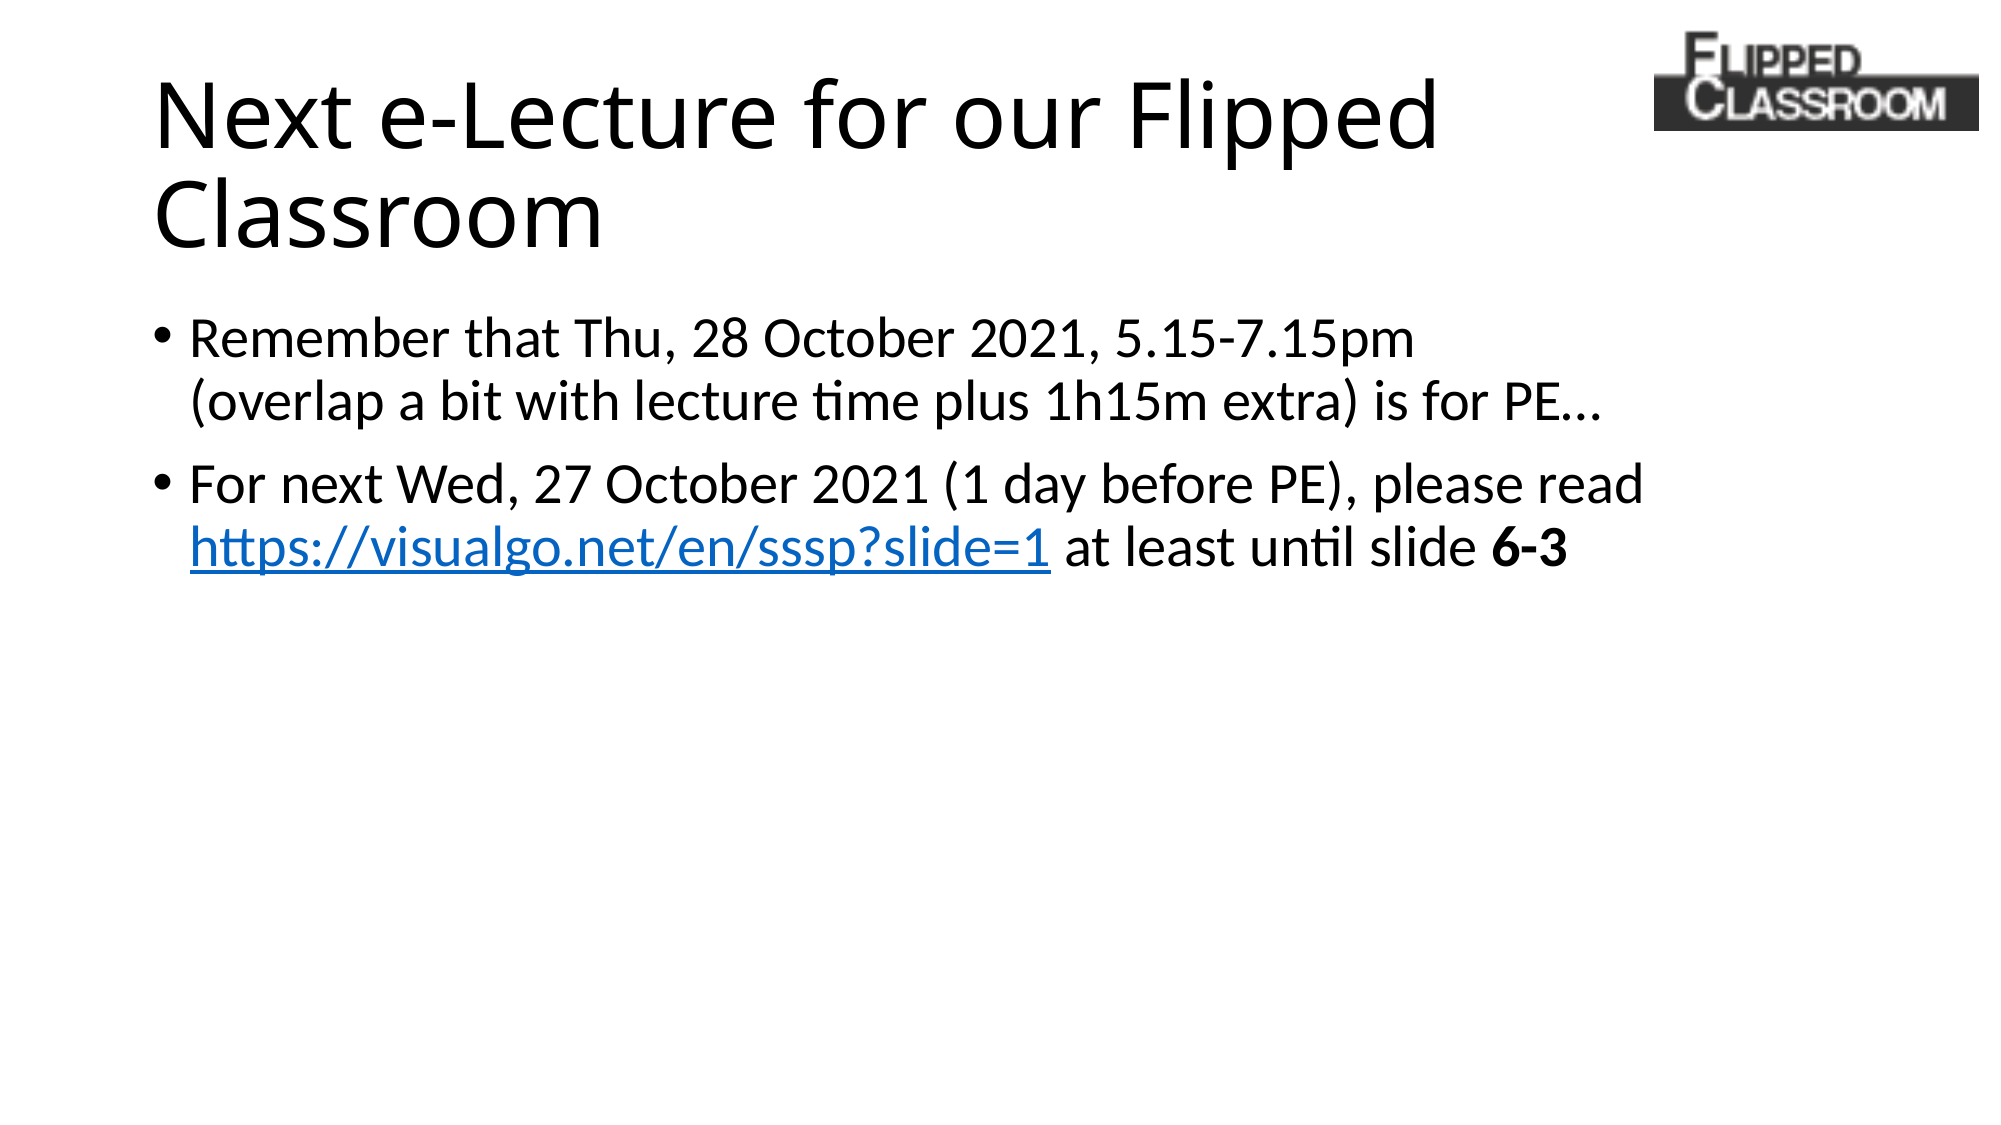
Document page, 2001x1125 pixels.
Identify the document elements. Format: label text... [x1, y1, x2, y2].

picture [1654, 23, 1979, 131]
list Remember that Thu, 28 October 2021, 5.15-7.15pm (overlap a bit with lecture time plus 1h15m extra) is for PE… For next Wed, 27 October 2021 (1 day before PE), please read https://visualgo.net/en/sssp?slide=1 at least until slide 6-3 [137, 299, 1900, 1014]
title Next e-Lecture for our Flipped Classroom [137, 59, 1863, 278]
